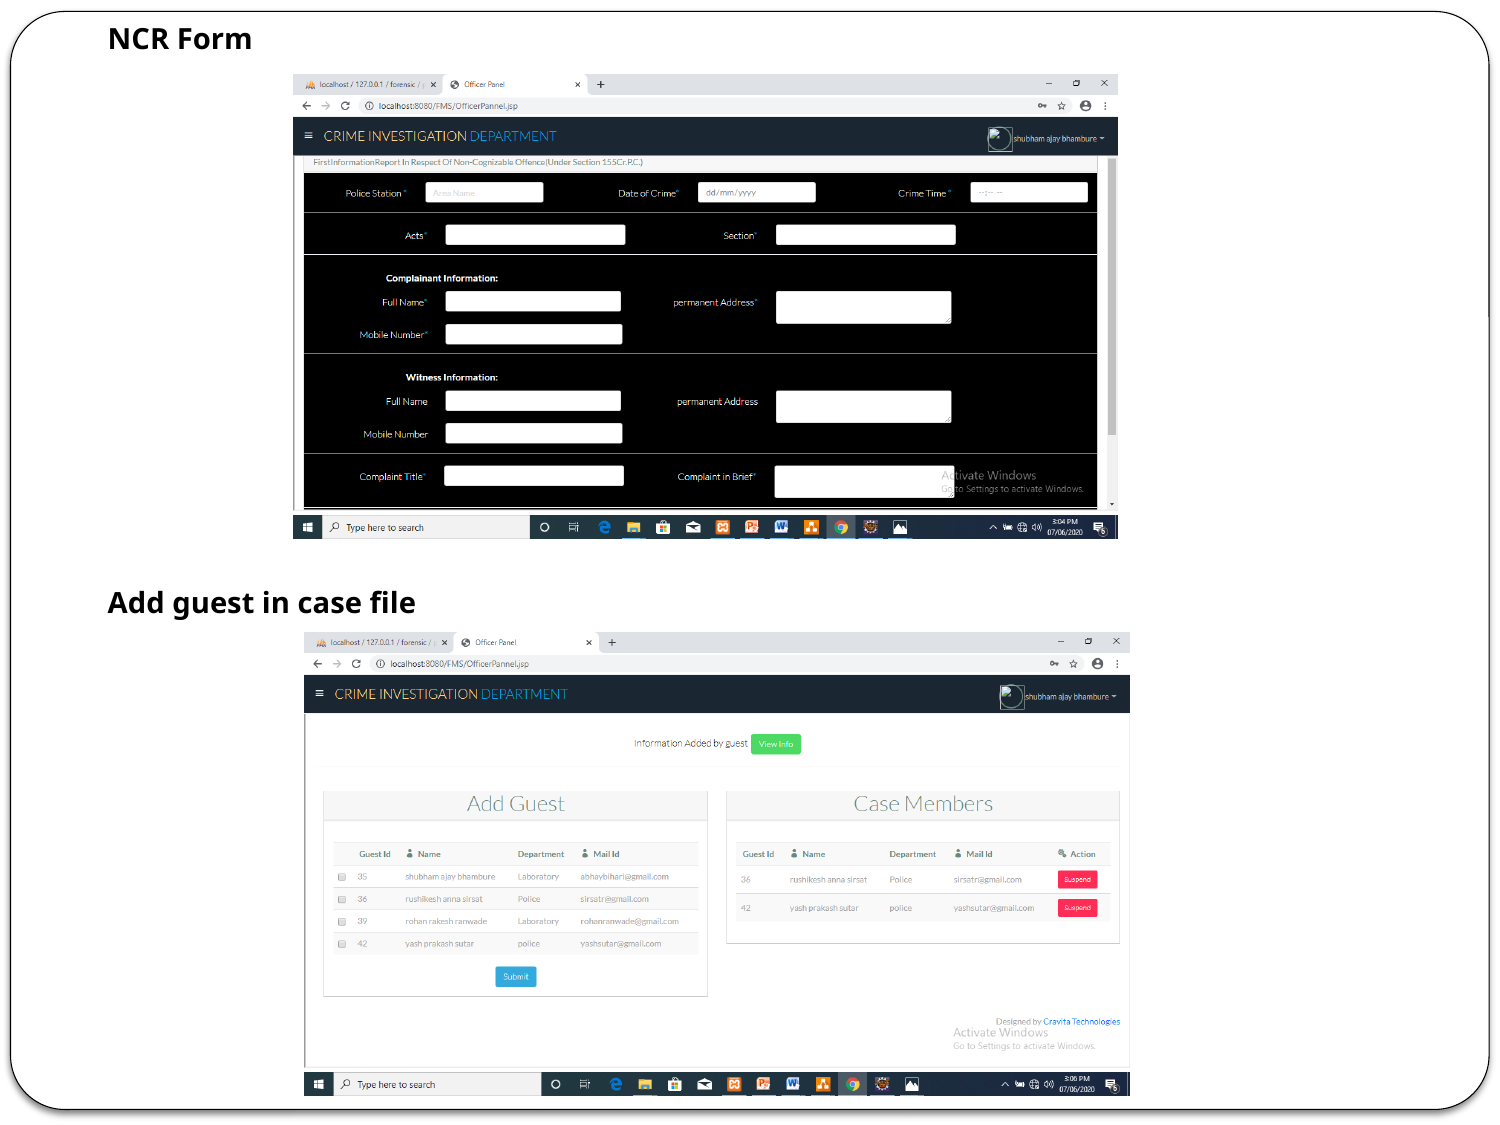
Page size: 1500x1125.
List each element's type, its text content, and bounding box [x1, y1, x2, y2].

list NCR Form Add guest in case file [75, 12, 1425, 986]
picture [304, 632, 1130, 1096]
picture [292, 74, 1119, 539]
